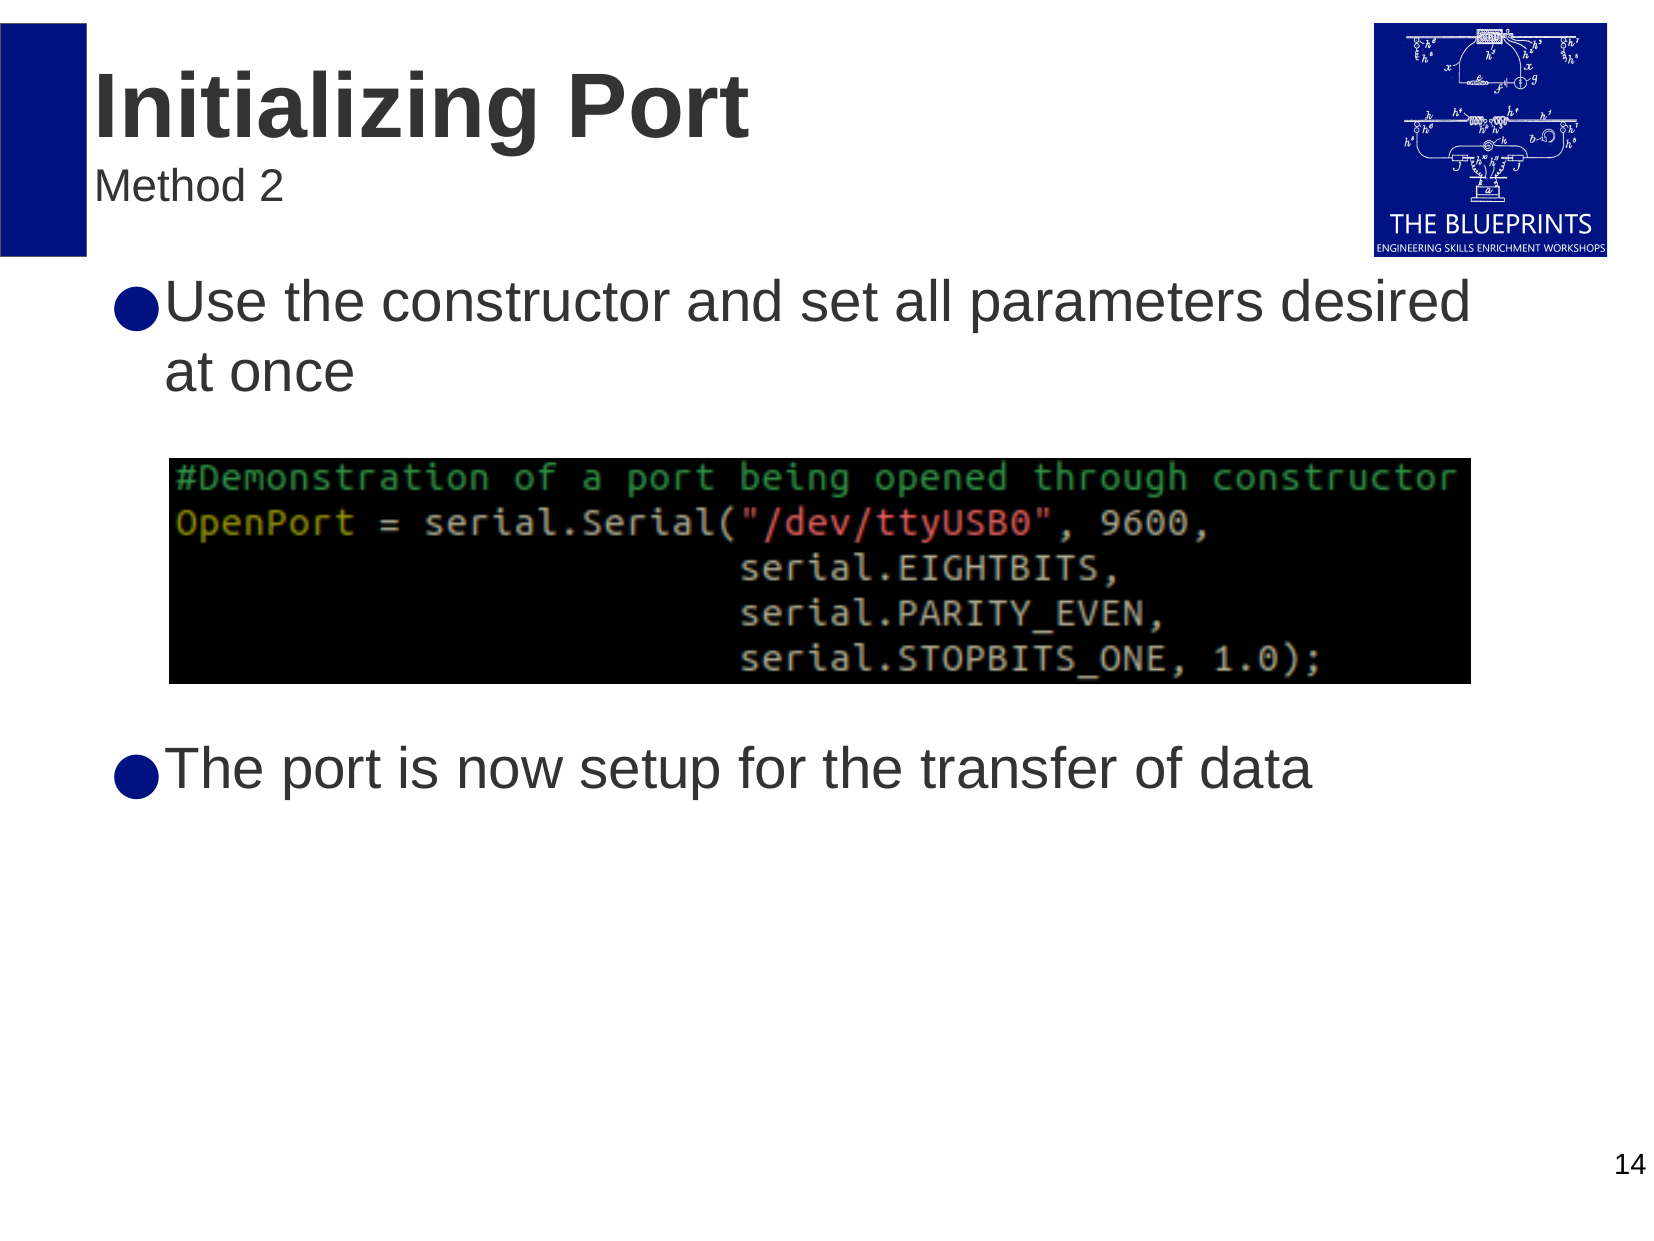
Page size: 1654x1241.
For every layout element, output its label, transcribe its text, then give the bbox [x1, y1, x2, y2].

slide_number ‹#› [1547, 1145, 1647, 1241]
text_box Initializing Port Method 2 [93, 24, 1547, 232]
picture [1374, 23, 1608, 257]
text_box Use the constructor and set all parameters desired at once The port is now setup for the transfer of data [93, 262, 1511, 983]
picture [169, 457, 1471, 684]
